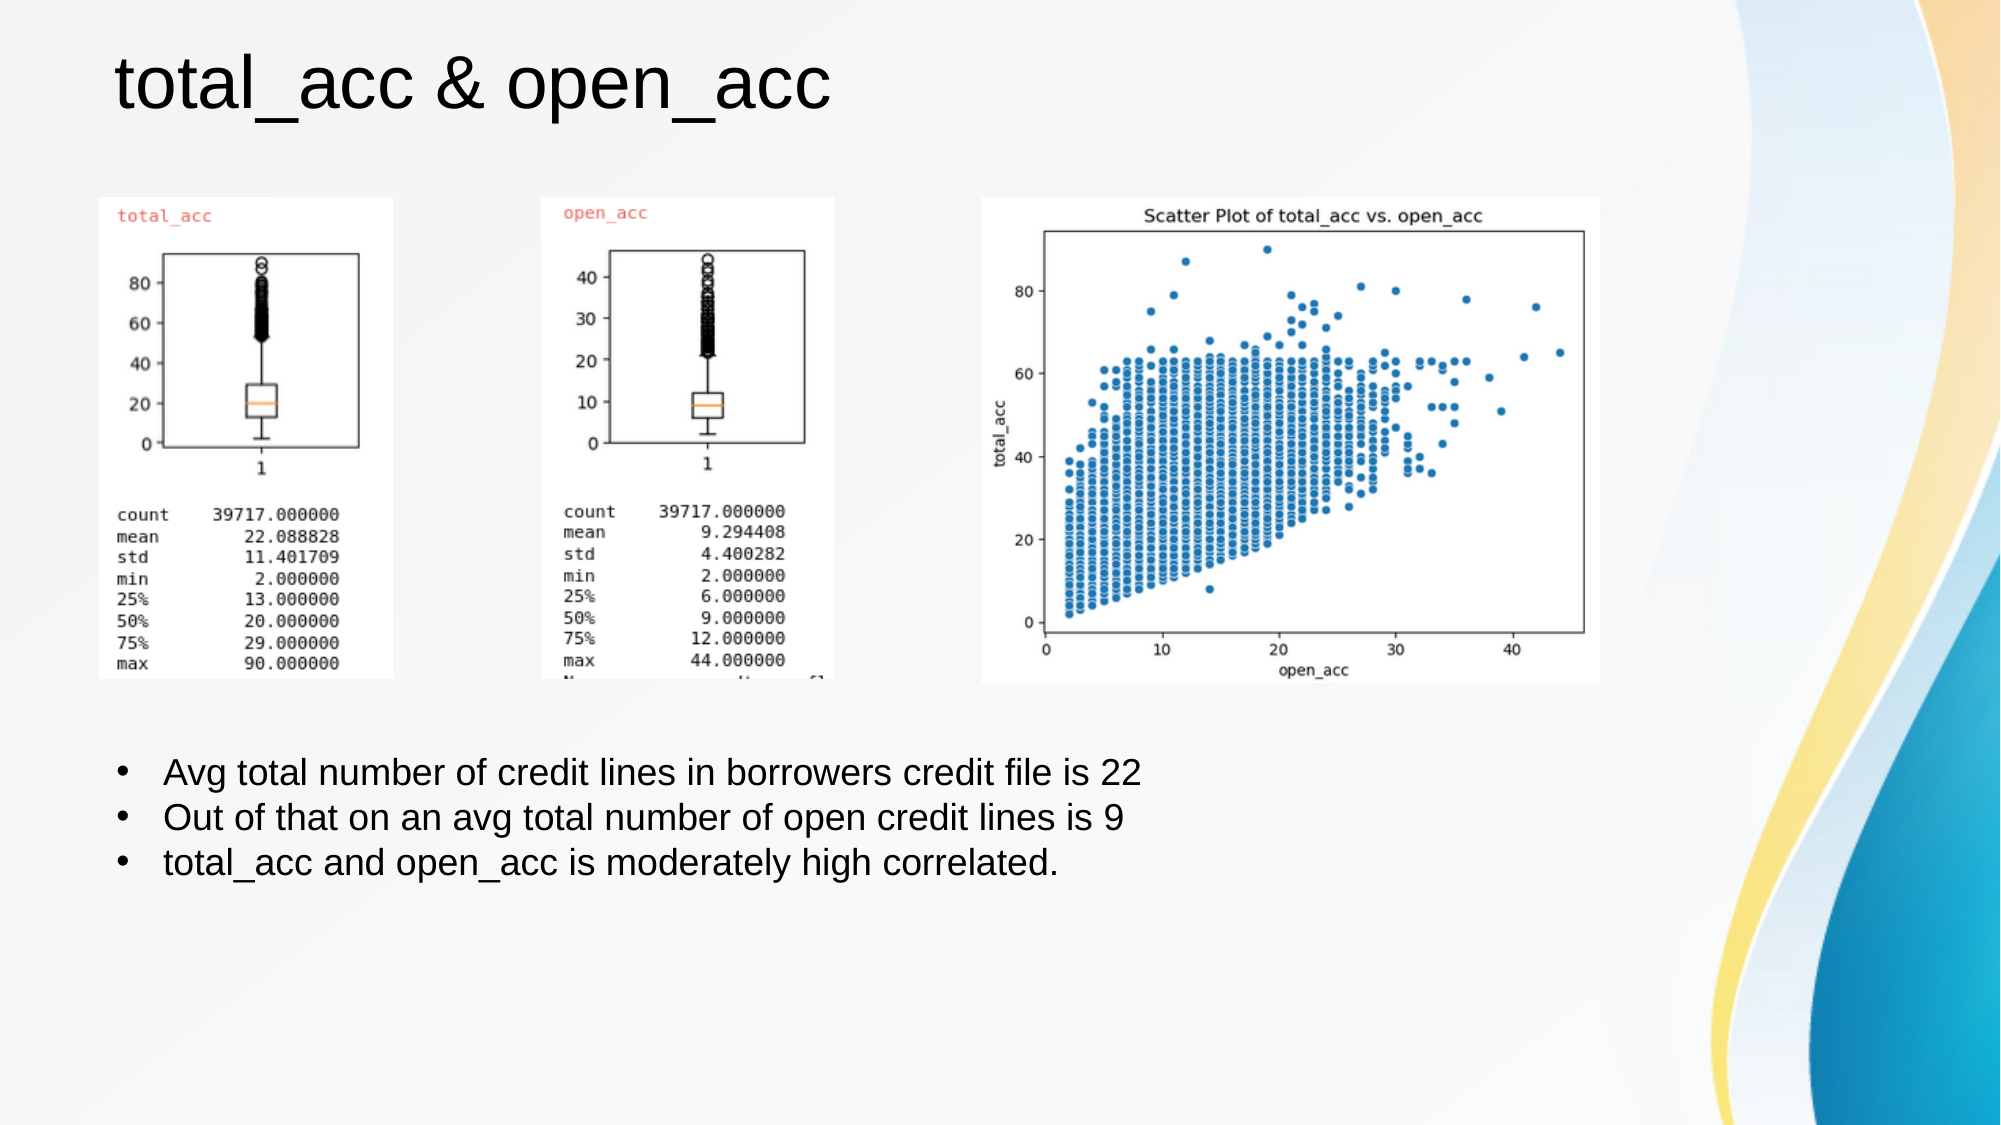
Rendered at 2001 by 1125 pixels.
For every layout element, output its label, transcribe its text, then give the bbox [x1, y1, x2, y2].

text_box Avg total number of credit lines in borrowers credit file is 22 Out of that on an avg total number of open credit lines is 9 total_acc and open_acc is moderately high correlated. [101, 740, 1896, 936]
picture [0, 0, 2001, 1125]
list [99, 197, 393, 679]
title total_acc & open_acc [99, 30, 1901, 127]
